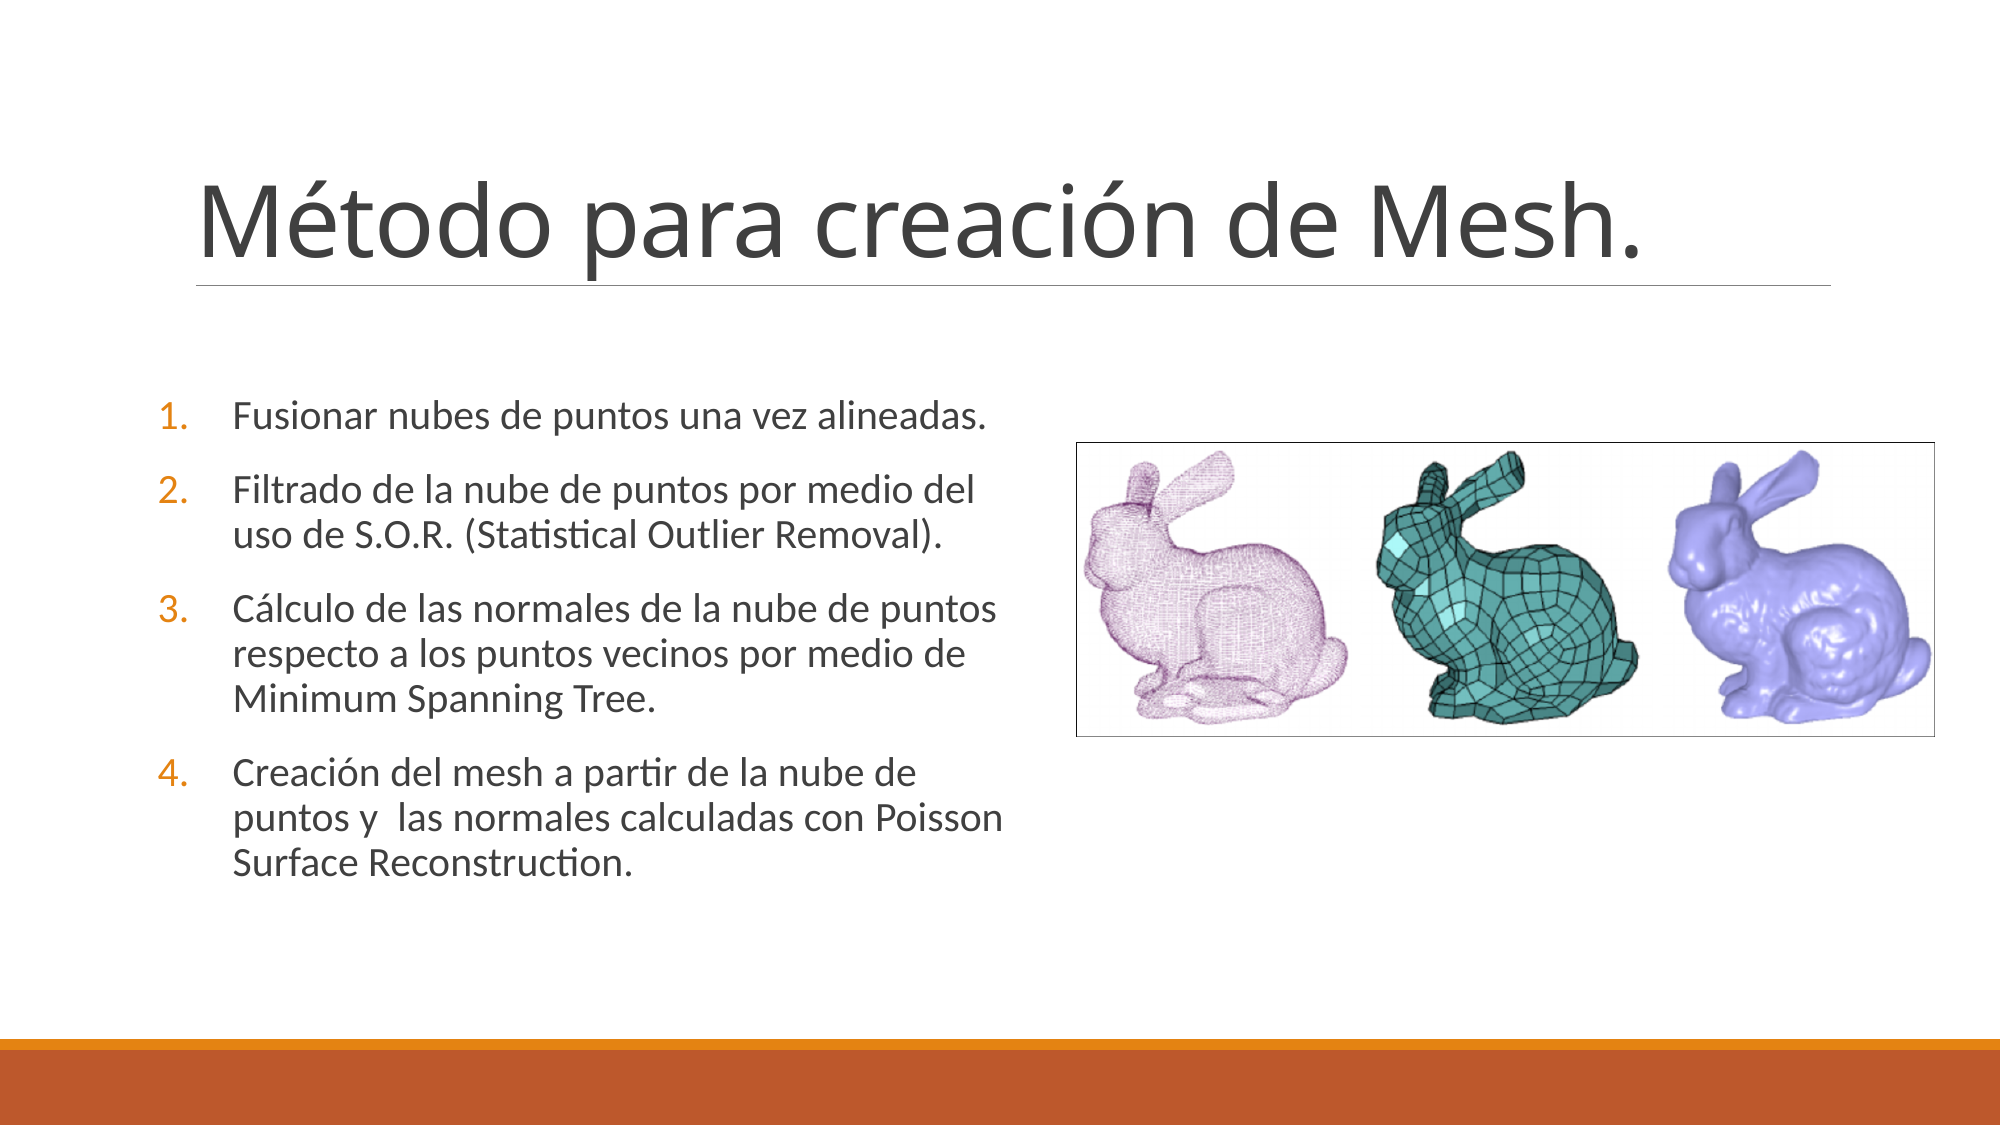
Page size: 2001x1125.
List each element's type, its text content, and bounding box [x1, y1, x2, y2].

title Método para creación de Mesh. [180, 47, 1830, 285]
list Fusionar nubes de puntos una vez alineadas. Filtrado de la nube de puntos por medio del uso de S.O.R. (Statistical Outlier Removal). Cálculo de las normales de la nube de puntos respecto a los puntos vecinos por medio de Minimum Spanning Tree. Creación del mesh a partir de la nube de puntos y las normales calculadas con Poisson Surface Reconstruction. [157, 385, 1017, 1046]
picture [1075, 442, 1936, 738]
